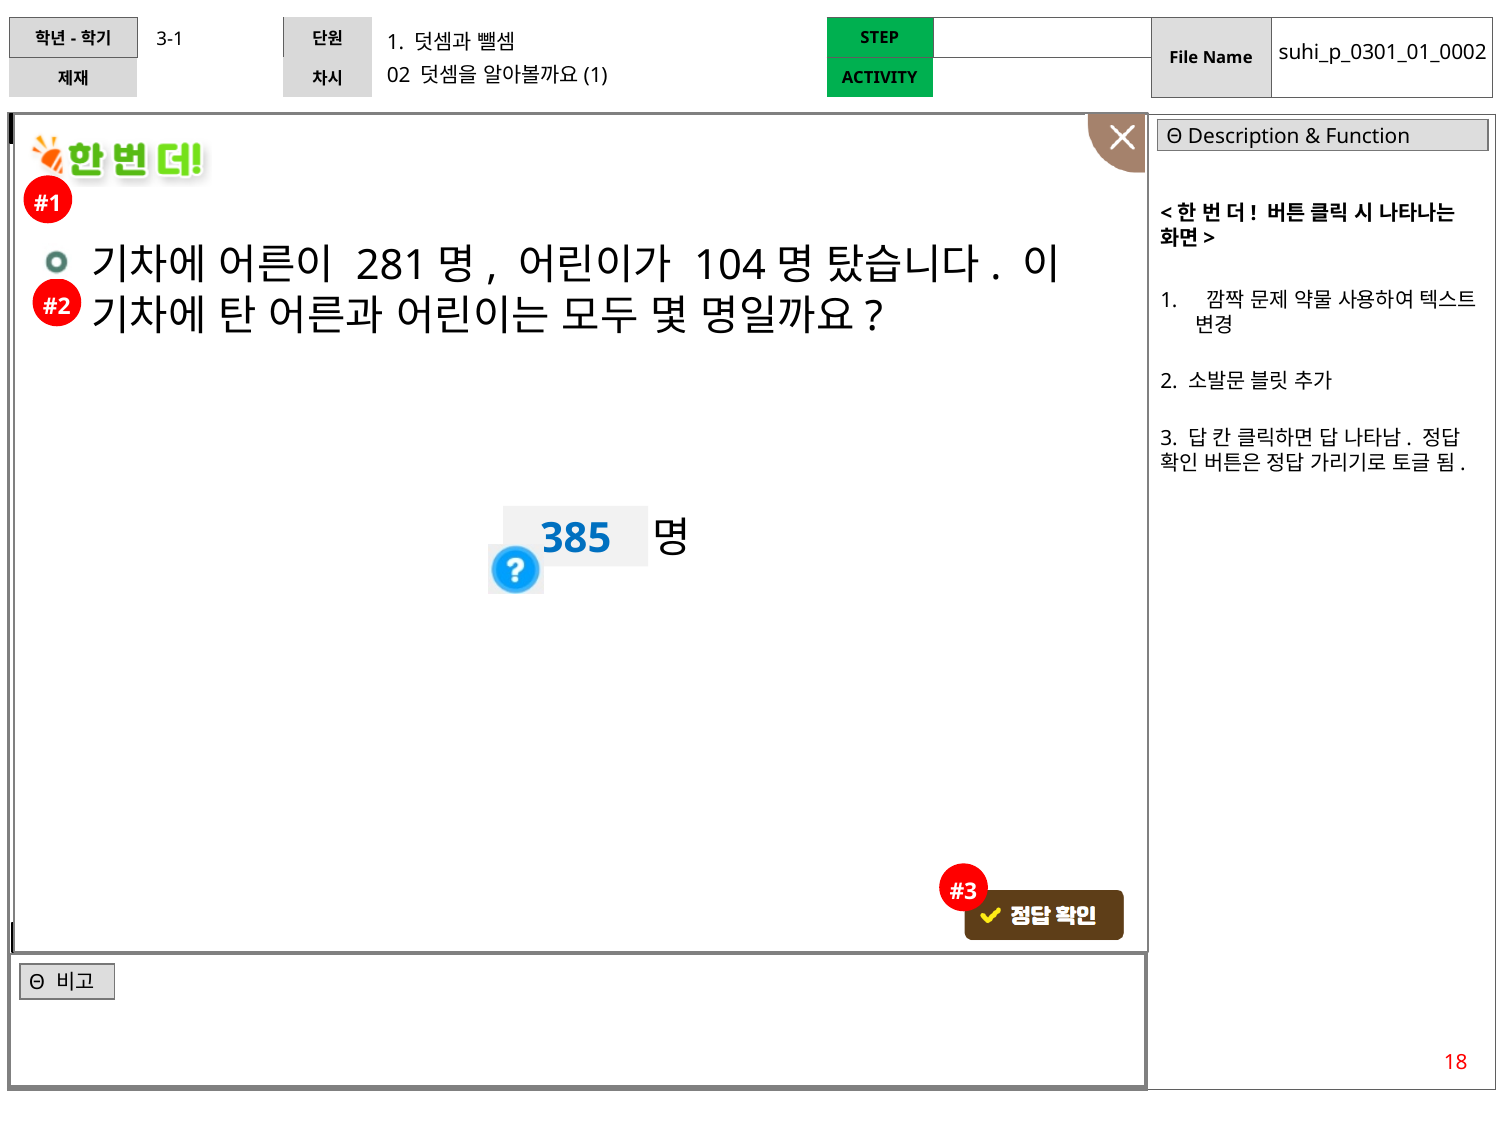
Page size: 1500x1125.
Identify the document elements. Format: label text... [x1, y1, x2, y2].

text_box 명 [637, 503, 710, 569]
text_box 3-1 [141, 18, 284, 55]
text_box #1 [21, 194, 75, 226]
text_box 02 덧셈을 알아볼까요(1) [372, 54, 721, 96]
table_header Θ Description & Function [1158, 120, 1487, 150]
picture [42, 243, 72, 279]
text_box #3 [937, 861, 990, 913]
text_box 385 [503, 505, 637, 567]
text_box #2 [30, 283, 76, 329]
picture [1084, 113, 1145, 173]
text_box <한 번 더! 버튼 클릭 시 나타나는 화면> 깜짝 문제 약물 사용하여 텍스트 변경 2. 소발문 블릿 추가 3. 답 칸 클릭하면 답 나타남. 정답 확인 버튼은 정답 가리기로 토글 됨. [1145, 160, 1500, 513]
picture [963, 887, 1126, 941]
picture [22, 123, 212, 187]
picture [488, 544, 544, 594]
text_box [12, 111, 1150, 954]
text_box suhi_p_0301_01_0002 [1263, 30, 1500, 71]
text_box 1. 덧셈과 뺄셈 [372, 21, 715, 54]
text_box 기차에 어른이 281명, 어린이가 104명 탔습니다. 이 기차에 탄 어른과 어린이는 모두 몇 명일까요? [76, 231, 1112, 346]
